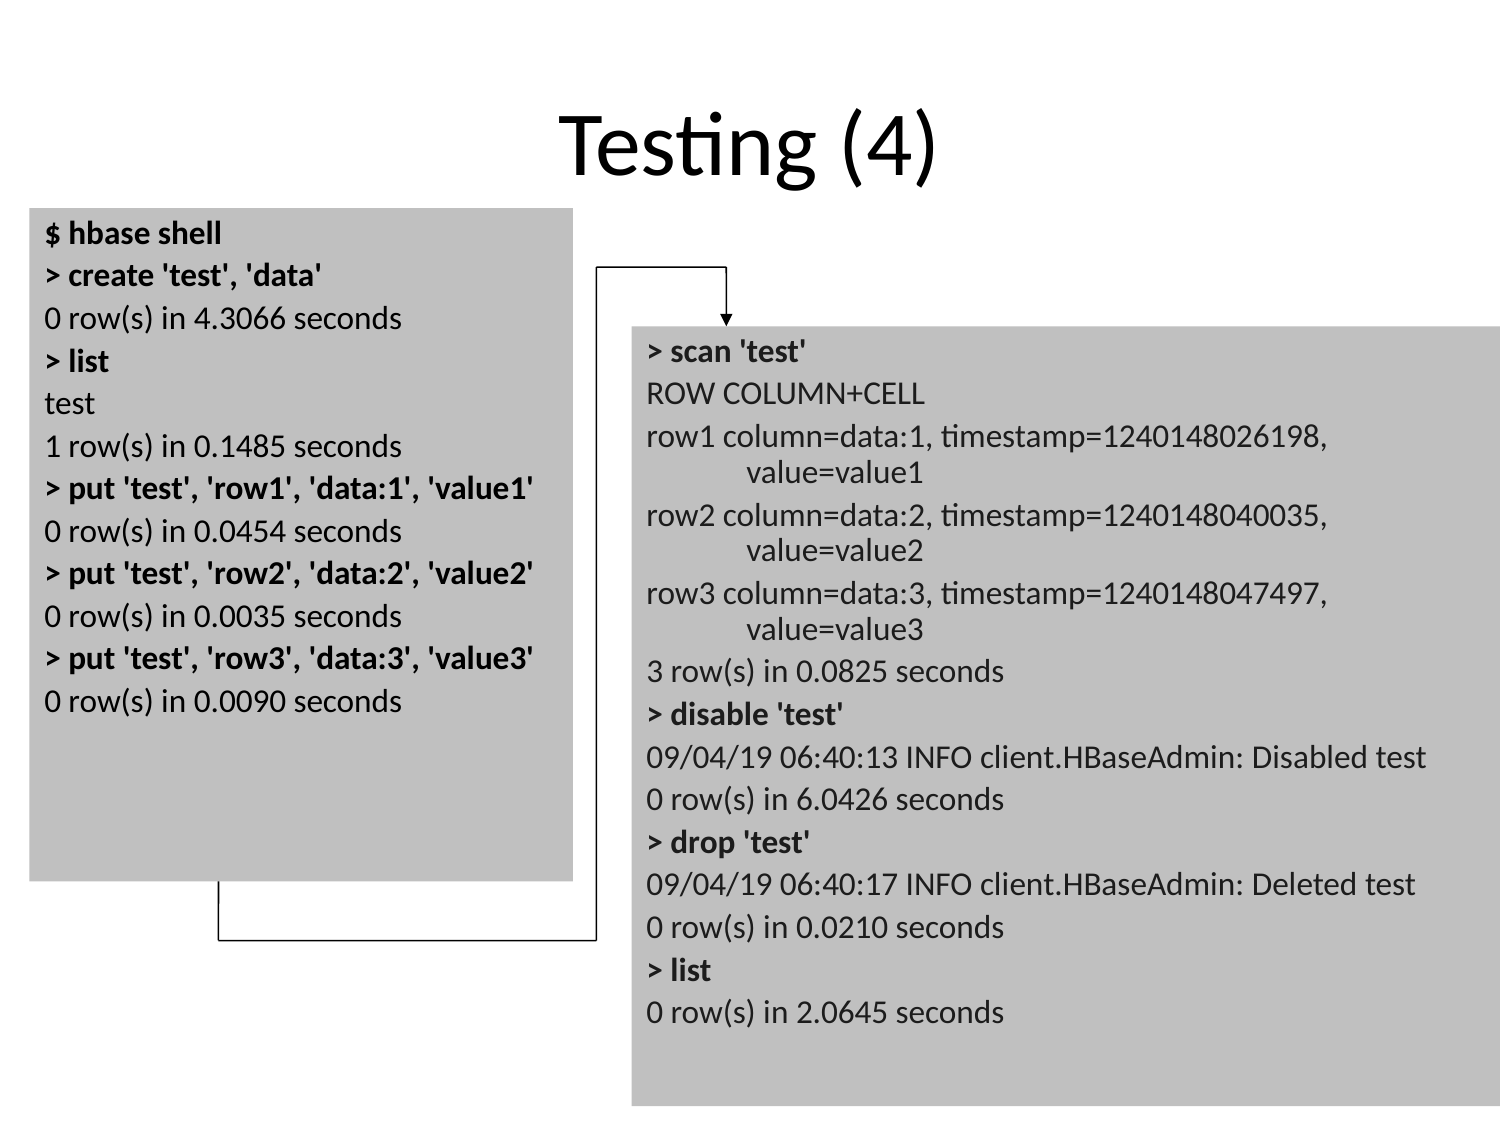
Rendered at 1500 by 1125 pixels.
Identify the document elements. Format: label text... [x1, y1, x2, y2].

list $ hbase shell > create 'test', 'data' 0 row(s) in 4.3066 seconds > list test 1 row(s) in 0.1485 seconds > put 'test', 'row1', 'data:1', 'value1' 0 row(s) in 0.0454 seconds > put 'test', 'row2', 'data:2', 'value2' 0 row(s) in 0.0035 seconds > put 'test', 'row3', 'data:3', 'value3' 0 row(s) in 0.0090 seconds [29, 208, 573, 882]
text_box [720, 268, 733, 327]
title Testing (4) [75, 45, 1425, 233]
text_box > scan 'test' ROW COLUMN+CELL row1 column=data:1, timestamp=1240148026198, value=value1 row2 column=data:2, timestamp=1240148040035, value=value2 row3 column=data:3, timestamp=1240148047497, value=value3 3 row(s) in 0.0825 seconds > disable 'test' 09/04/19 06:40:13 INFO client.HBaseAdmin: Disabled test 0 row(s) in 6.0426 seconds > drop 'test' 09/04/19 06:40:17 INFO client.HBaseAdmin: Deleted test 0 row(s) in 0.0210 seconds > list 0 row(s) in 2.0645 seconds [631, 326, 1500, 1107]
